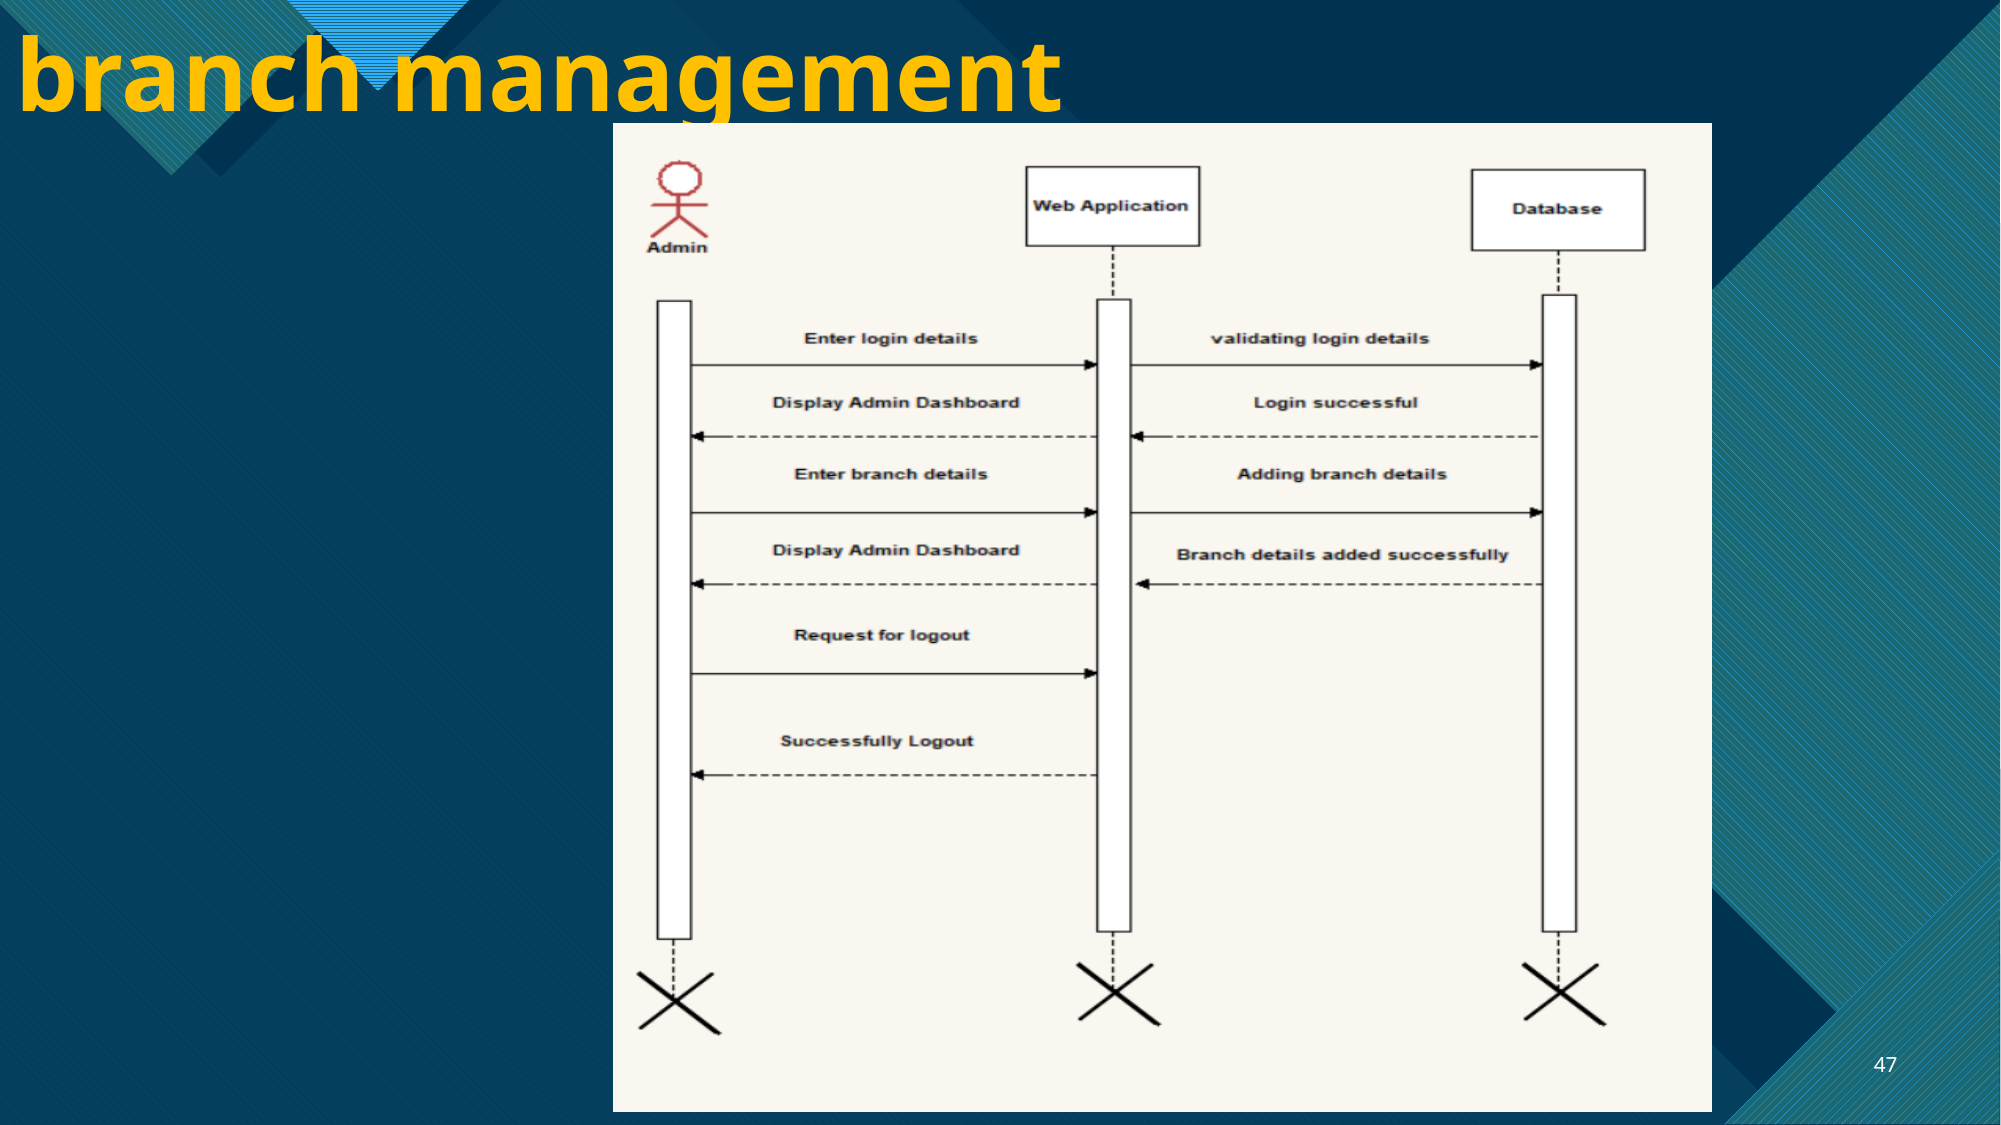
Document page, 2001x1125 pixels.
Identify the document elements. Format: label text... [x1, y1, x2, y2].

title branch management [0, 0, 1277, 141]
picture [614, 123, 1712, 1111]
title DIAGRAMS [1712, 564, 2001, 1125]
slide_number 47 [1845, 1035, 1913, 1096]
